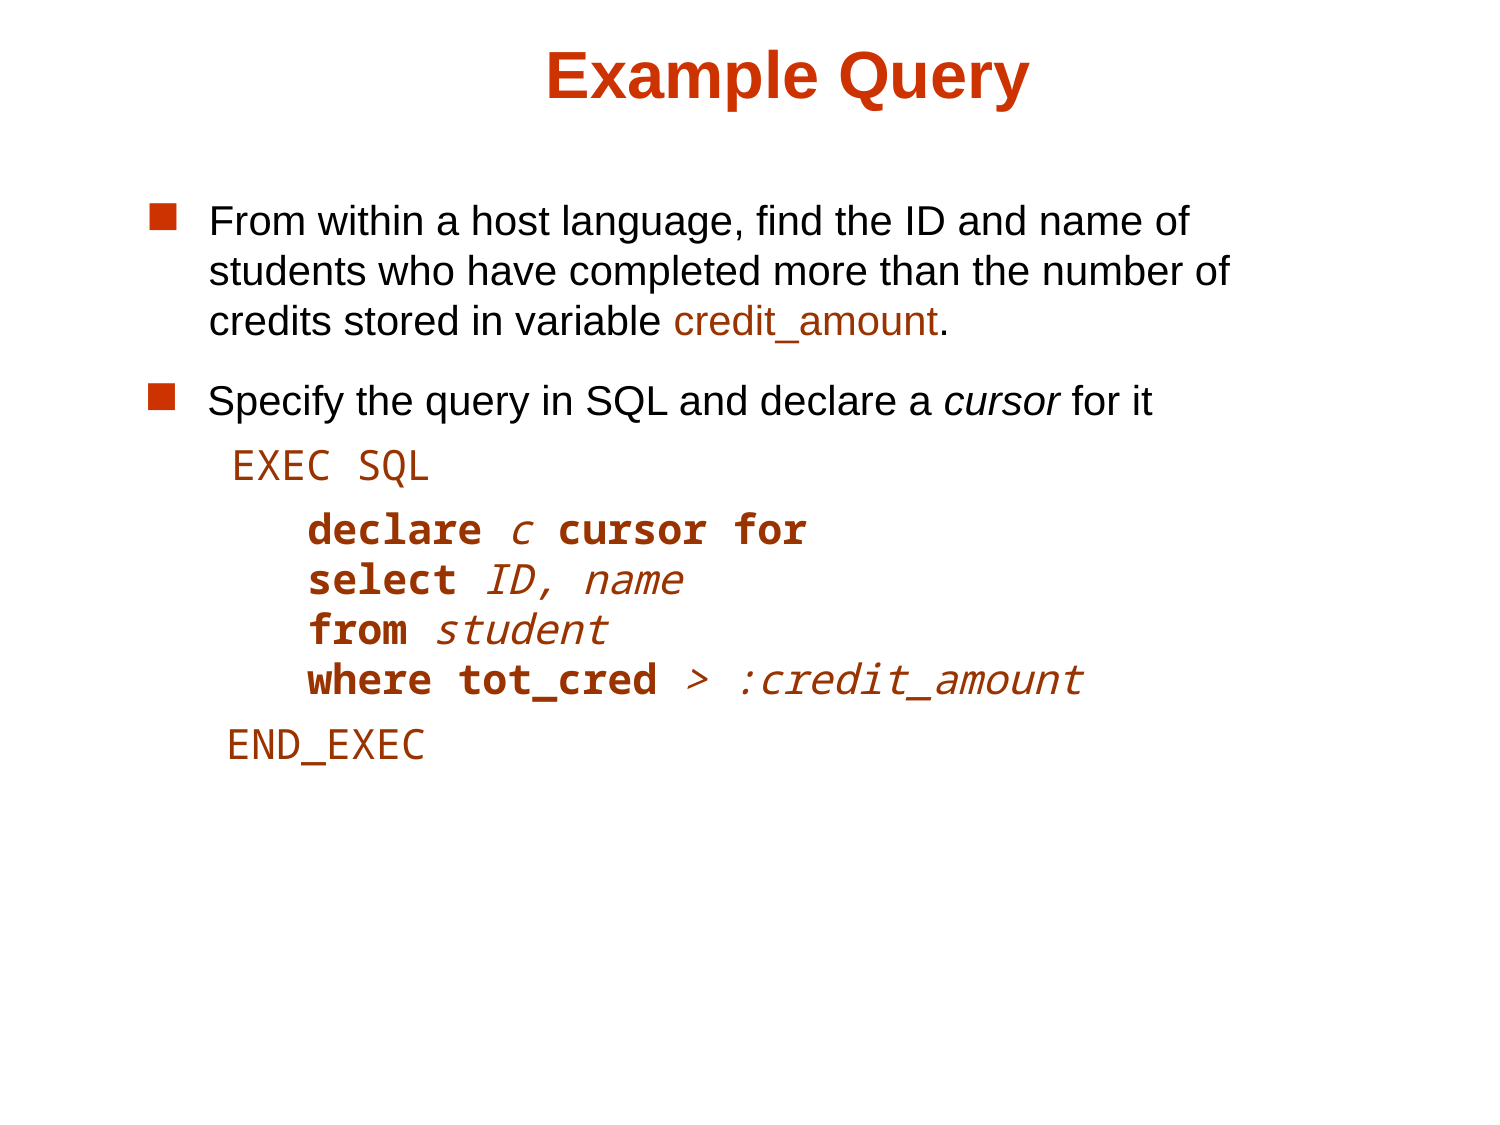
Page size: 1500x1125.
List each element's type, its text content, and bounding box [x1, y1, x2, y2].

text_box From within a host language, find the ID and name of students who have completed more than the number of credits stored in variable credit_amount. [137, 186, 1326, 352]
title Example Query [125, 18, 1452, 120]
list Specify the query in SQL and declare a cursor for it EXEC SQL declare c cursor for select ID, name from student where tot_cred > :credit_amount END_EXEC [135, 366, 1444, 914]
